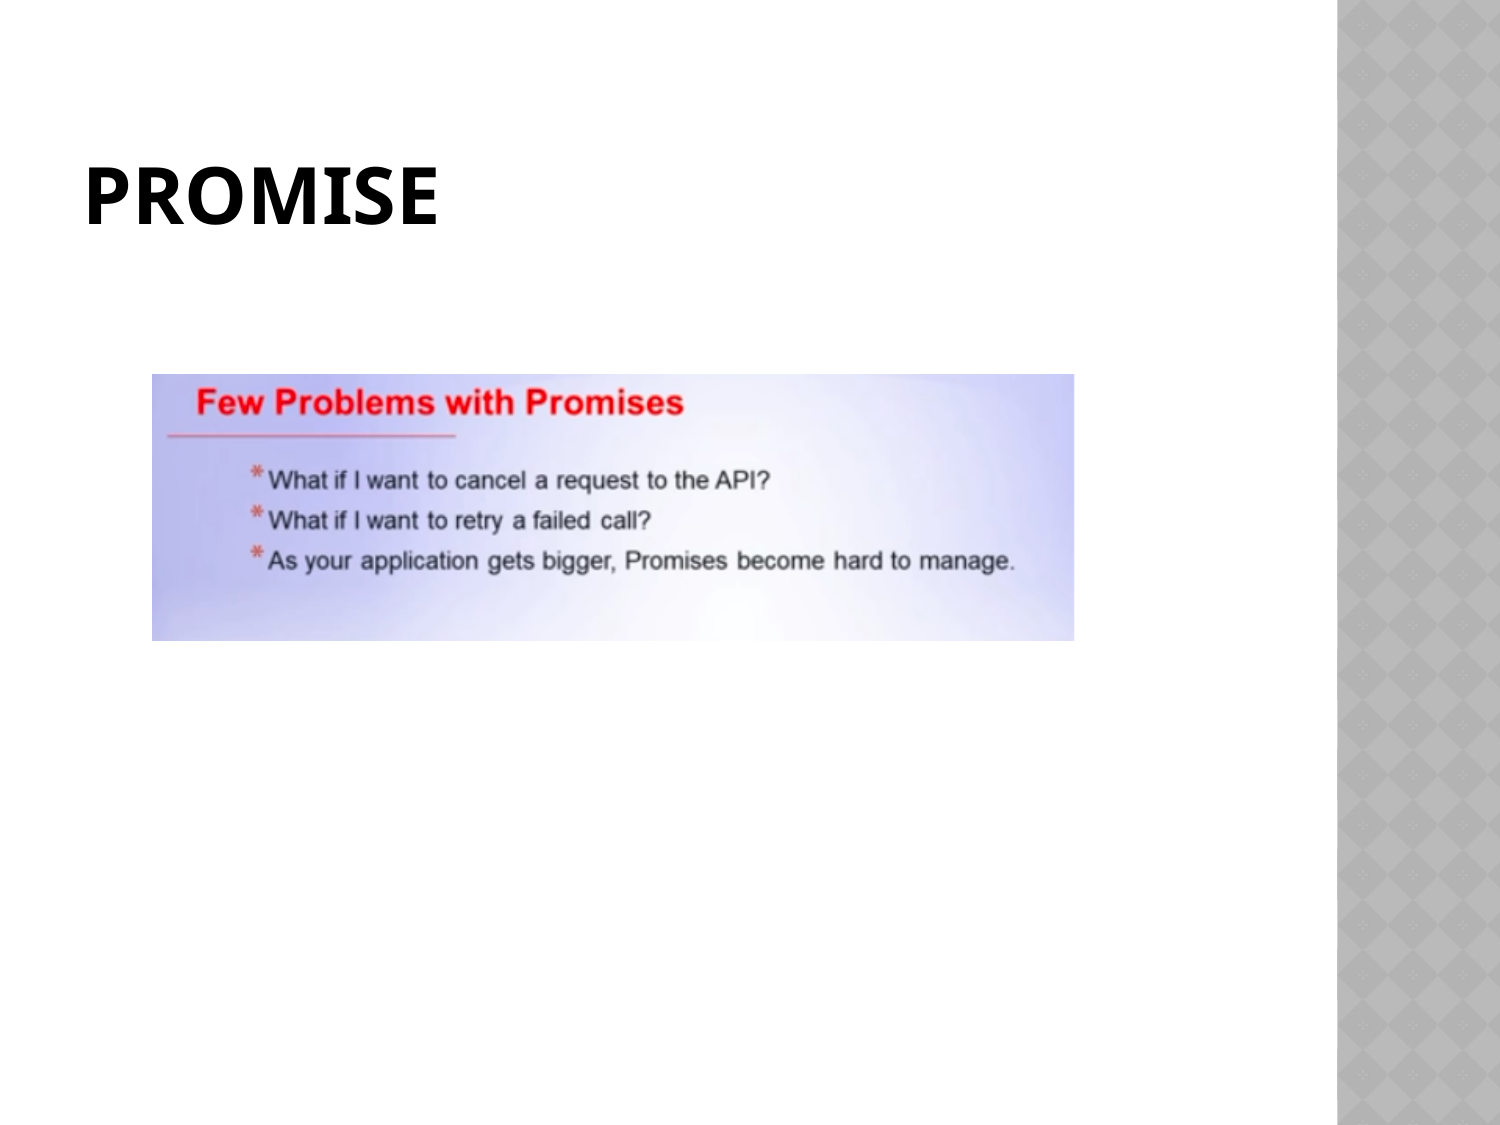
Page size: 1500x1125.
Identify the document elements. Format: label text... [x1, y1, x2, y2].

title promise [75, 52, 1263, 240]
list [151, 374, 1077, 641]
